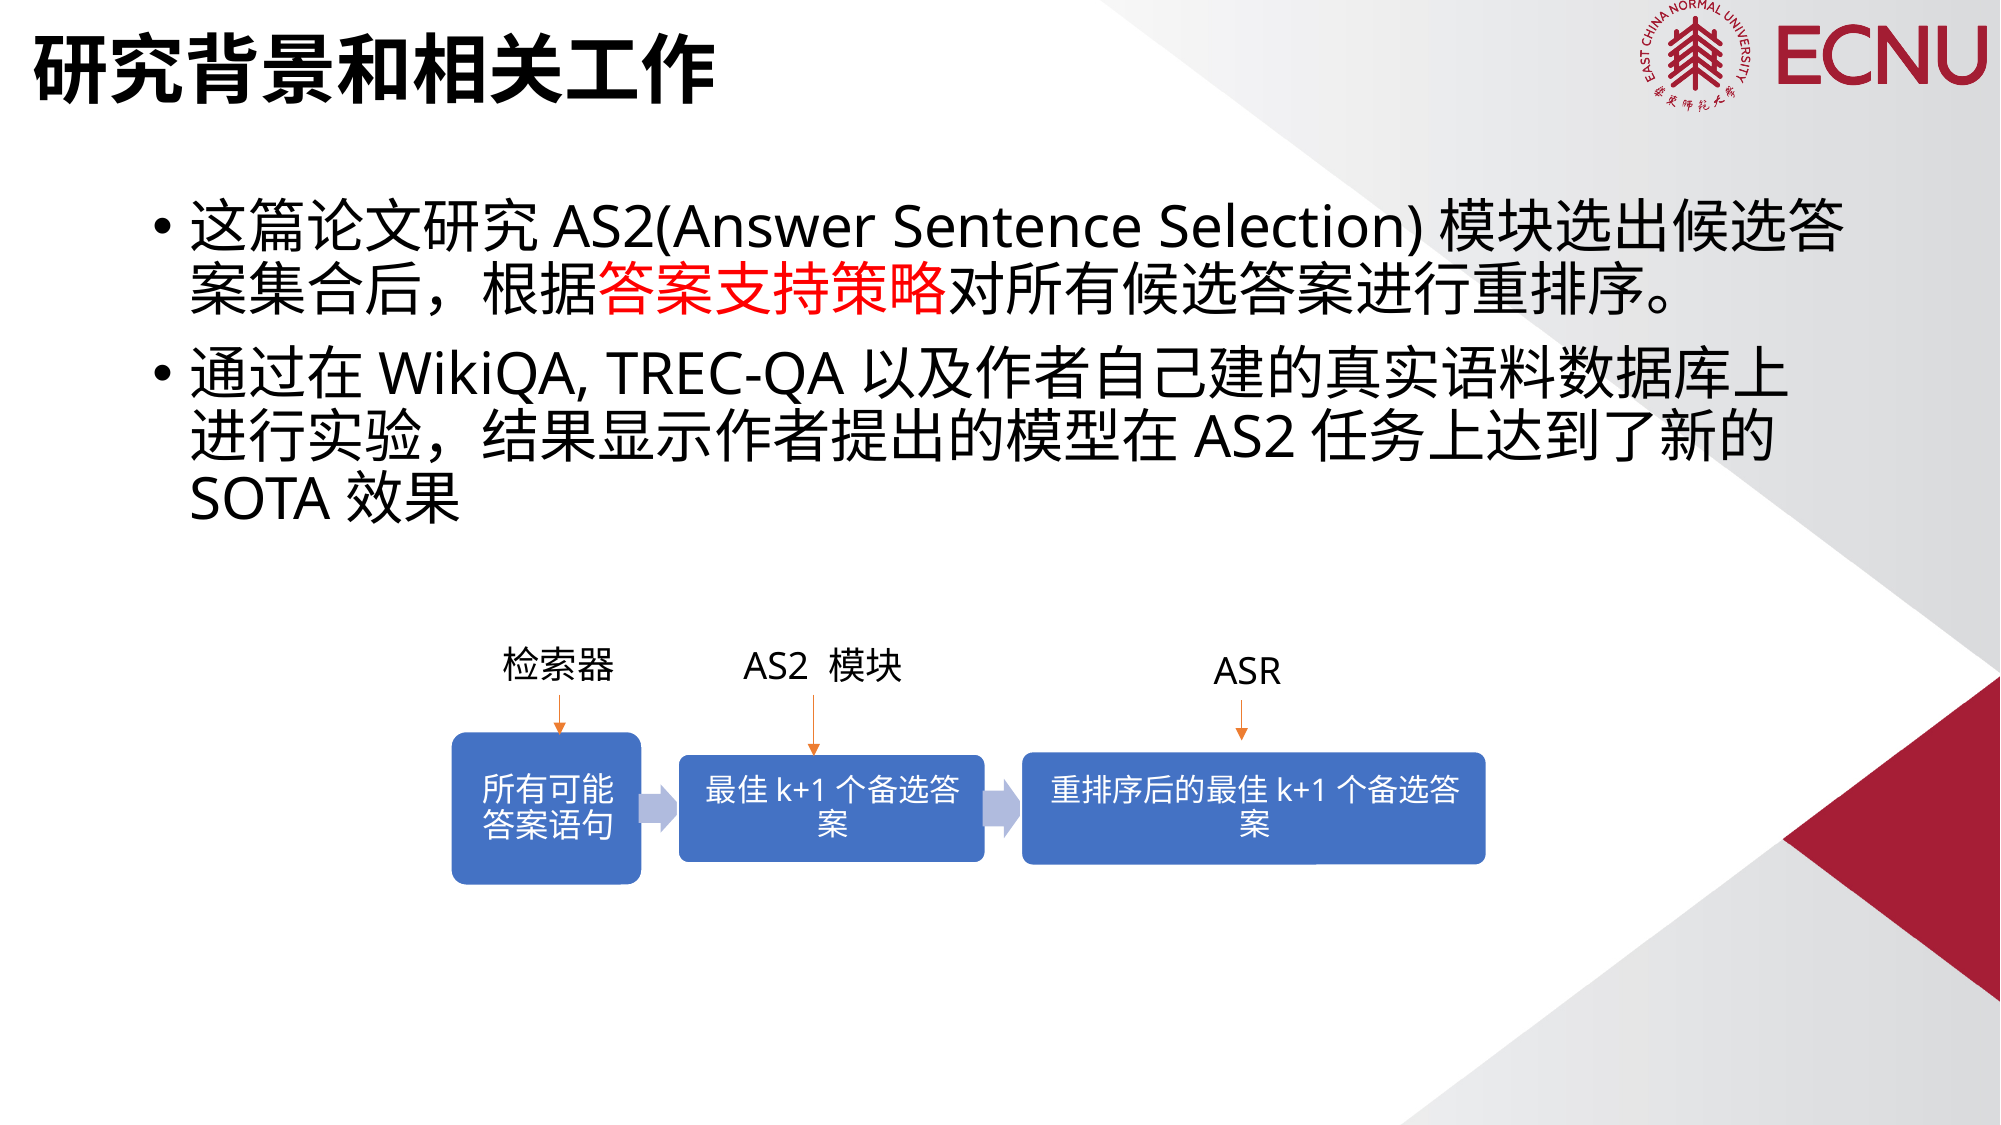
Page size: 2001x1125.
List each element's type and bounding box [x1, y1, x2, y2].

text_box [0, 0, 2000, 1125]
text_box [449, 546, 1488, 1070]
